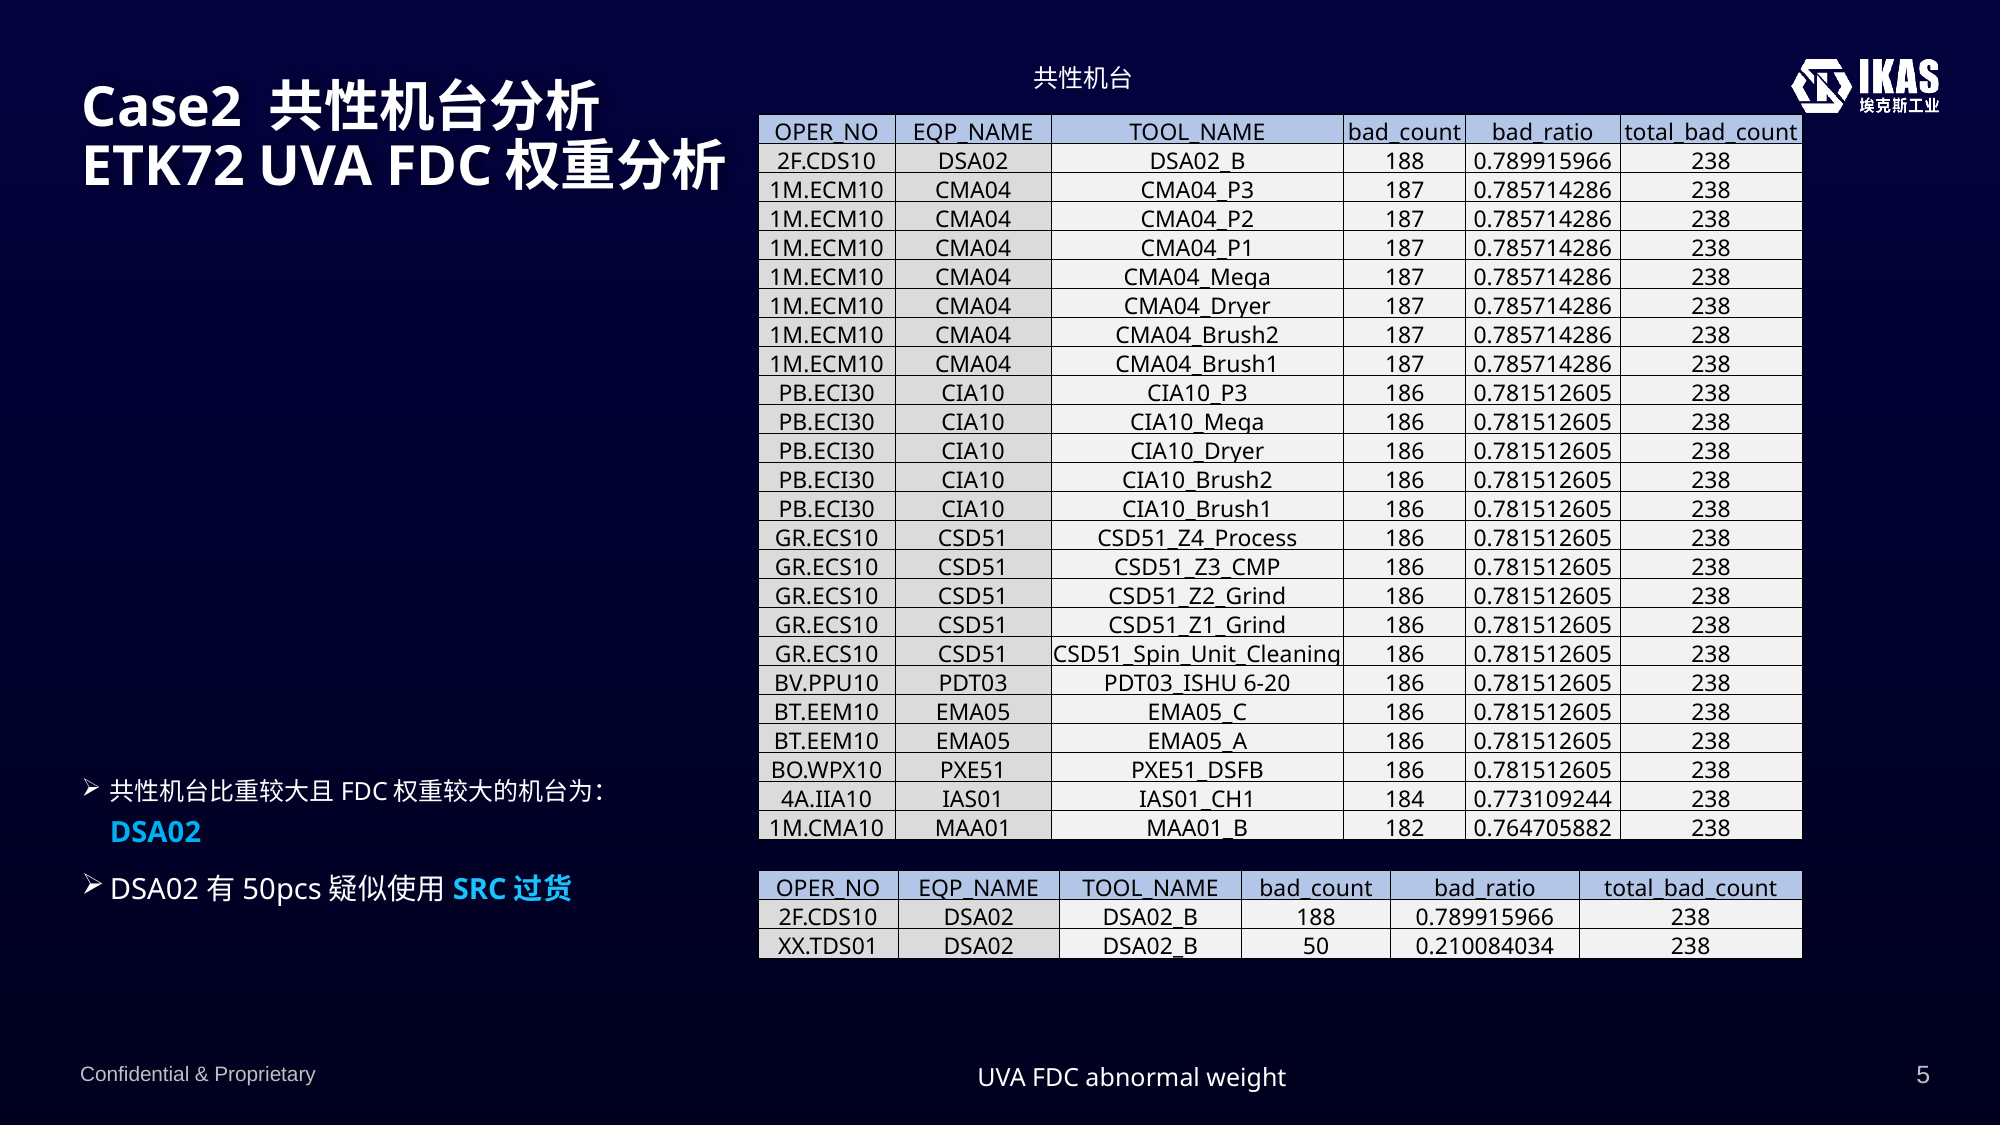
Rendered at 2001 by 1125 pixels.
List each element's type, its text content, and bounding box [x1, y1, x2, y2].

table_cell CSD51_Z3_CMP [1052, 550, 1343, 578]
table_cell 238 [1621, 521, 1802, 549]
table_cell BT.EEM10 [759, 724, 895, 752]
table_cell CIA10 [896, 434, 1051, 462]
table_cell PB.ECI30 [759, 405, 895, 433]
table_cell 238 [1621, 405, 1802, 433]
table_cell CSD51 [896, 521, 1051, 549]
table_cell PDT03_ISHU 6-20 [1052, 666, 1343, 694]
table_cell CIA10_Brush1 [1052, 492, 1343, 520]
table_cell CMA04_Dryer [1052, 289, 1343, 317]
table_cell CSD51 [896, 579, 1051, 607]
table_cell 0.781512605 [1466, 753, 1620, 781]
table_cell CMA04 [896, 202, 1051, 230]
table_cell PB.ECI30 [759, 376, 895, 404]
table_cell 1M.ECM10 [759, 231, 895, 259]
table_cell 1M.ECM10 [759, 202, 895, 230]
table_cell 0.781512605 [1466, 434, 1620, 462]
table_cell 0.781512605 [1466, 521, 1620, 549]
table_cell 238 [1621, 434, 1802, 462]
table_header bad_ratio [1391, 871, 1579, 899]
table_cell CSD51_Spin_Unit_Cleaning [1052, 637, 1343, 665]
table_cell 187 [1344, 173, 1465, 201]
table_cell 0.773109244 [1466, 782, 1620, 810]
table_cell 238 [1621, 579, 1802, 607]
table_header bad_count [1344, 115, 1465, 143]
table_header EQP_NAME [896, 115, 1051, 143]
table_cell 238 [1621, 666, 1802, 694]
table_cell CMA04_Mega [1052, 260, 1343, 288]
table_header total_bad_count [1621, 115, 1802, 143]
table_cell MAA01_B [1052, 811, 1343, 839]
table_cell 0.785714286 [1466, 260, 1620, 288]
table_cell 186 [1344, 637, 1465, 665]
table_cell CMA04 [896, 318, 1051, 346]
table_cell 4A.IIA10 [759, 782, 895, 810]
table_cell CMA04 [896, 173, 1051, 201]
table_cell PB.ECI30 [759, 463, 895, 491]
table_cell MAA01 [896, 811, 1051, 839]
table_cell 238 [1621, 173, 1802, 201]
table_cell 186 [1344, 753, 1465, 781]
table_cell CMA04 [896, 289, 1051, 317]
table_cell 238 [1580, 900, 1802, 928]
table_cell 188 [1344, 144, 1465, 172]
table_cell CSD51 [896, 608, 1051, 636]
table_header TOOL_NAME [1052, 115, 1343, 143]
table_cell 186 [1344, 376, 1465, 404]
table_header TOOL_NAME [1060, 871, 1241, 899]
text_box 共性机台比重较大且FDC权重较大的机台为：DSA02 DSA02有50pcs疑似使用SRC过货 [66, 760, 709, 913]
table_cell 186 [1344, 405, 1465, 433]
table_cell 238 [1621, 260, 1802, 288]
table_cell CMA04 [896, 260, 1051, 288]
title Case2 共性机台分析 ETK72 UVA FDC权重分析 [66, 69, 743, 208]
table_cell 188 [1242, 900, 1390, 928]
table_cell 0.781512605 [1466, 492, 1620, 520]
table_cell 0.781512605 [1466, 463, 1620, 491]
table_cell 238 [1621, 492, 1802, 520]
table_cell 0.210084034 [1391, 929, 1579, 958]
table_cell 1M.ECM10 [759, 173, 895, 201]
table_cell GR.ECS10 [759, 521, 895, 549]
table_cell PB.ECI30 [759, 434, 895, 462]
table_cell 187 [1344, 260, 1465, 288]
table_cell 1M.CMA10 [759, 811, 895, 839]
table_cell BT.EEM10 [759, 695, 895, 723]
table_cell 238 [1621, 463, 1802, 491]
table_cell CSD51_Z2_Grind [1052, 579, 1343, 607]
table_cell GR.ECS10 [759, 579, 895, 607]
table_cell 184 [1344, 782, 1465, 810]
table_cell 0.781512605 [1466, 405, 1620, 433]
table_cell 238 [1621, 202, 1802, 230]
table_cell DSA02 [899, 900, 1059, 928]
table_cell 238 [1621, 608, 1802, 636]
table_cell 0.789915966 [1466, 144, 1620, 172]
table_cell CIA10_Dryer [1052, 434, 1343, 462]
table_cell CSD51 [896, 550, 1051, 578]
table_cell 0.785714286 [1466, 202, 1620, 230]
table_cell XX.TDS01 [759, 929, 898, 958]
table_cell 1M.ECM10 [759, 289, 895, 317]
table_cell CIA10 [896, 492, 1051, 520]
table_cell CSD51_Z4_Process [1052, 521, 1343, 549]
table_cell 187 [1344, 289, 1465, 317]
table_cell 0.789915966 [1391, 900, 1579, 928]
table_cell 238 [1621, 811, 1802, 839]
table_cell 238 [1621, 782, 1802, 810]
table_header OPER_NO [759, 871, 898, 899]
table_cell CMA04_P3 [1052, 173, 1343, 201]
table_cell DSA02_B [1052, 144, 1343, 172]
table_cell 238 [1621, 695, 1802, 723]
table_cell 0.781512605 [1466, 724, 1620, 752]
table_cell 1M.ECM10 [759, 260, 895, 288]
table_cell PXE51_DSFB [1052, 753, 1343, 781]
table_cell 0.781512605 [1466, 579, 1620, 607]
table_cell 0.785714286 [1466, 231, 1620, 259]
table_cell CSD51 [896, 637, 1051, 665]
table_cell 186 [1344, 579, 1465, 607]
table_cell CIA10_P3 [1052, 376, 1343, 404]
table_cell 238 [1580, 929, 1802, 958]
picture [1791, 59, 1939, 113]
table_cell 186 [1344, 492, 1465, 520]
table_cell IAS01 [896, 782, 1051, 810]
text_box 共性机台 [1018, 47, 1151, 100]
table_cell 187 [1344, 318, 1465, 346]
table_cell 50 [1242, 929, 1390, 958]
table_cell 187 [1344, 202, 1465, 230]
table_cell CMA04_P2 [1052, 202, 1343, 230]
table_cell 2F.CDS10 [759, 900, 898, 928]
table_cell CSD51_Z1_Grind [1052, 608, 1343, 636]
table_header bad_count [1242, 871, 1390, 899]
table_cell 0.781512605 [1466, 550, 1620, 578]
table_cell CIA10_Brush2 [1052, 463, 1343, 491]
table_cell CMA04_Brush1 [1052, 347, 1343, 375]
table_cell EMA05 [896, 695, 1051, 723]
table_cell 187 [1344, 231, 1465, 259]
table_cell 1M.ECM10 [759, 318, 895, 346]
table_cell BV.PPU10 [759, 666, 895, 694]
table_cell 2F.CDS10 [759, 144, 895, 172]
table_cell 238 [1621, 724, 1802, 752]
table_cell 187 [1344, 347, 1465, 375]
table_header EQP_NAME [899, 871, 1059, 899]
table_cell CMA04 [896, 347, 1051, 375]
table_cell 0.781512605 [1466, 695, 1620, 723]
table_cell 238 [1621, 231, 1802, 259]
table_header OPER_NO [759, 115, 895, 143]
table_cell 0.781512605 [1466, 666, 1620, 694]
table_cell EMA05_A [1052, 724, 1343, 752]
text_box UVA FDC abnormal weight [962, 1046, 1338, 1099]
table_cell DSA02_B [1060, 900, 1241, 928]
table_cell CIA10 [896, 405, 1051, 433]
table_cell 0.781512605 [1466, 608, 1620, 636]
table_cell GR.ECS10 [759, 608, 895, 636]
table_cell 0.785714286 [1466, 347, 1620, 375]
table_cell 0.785714286 [1466, 318, 1620, 346]
table_cell 238 [1621, 753, 1802, 781]
table_cell 1M.ECM10 [759, 347, 895, 375]
table_cell 0.785714286 [1466, 173, 1620, 201]
table_cell 182 [1344, 811, 1465, 839]
table_cell 186 [1344, 695, 1465, 723]
table_cell CMA04_Brush2 [1052, 318, 1343, 346]
table_cell EMA05 [896, 724, 1051, 752]
table_cell CMA04_P1 [1052, 231, 1343, 259]
table_cell 238 [1621, 318, 1802, 346]
table_cell 186 [1344, 666, 1465, 694]
table_cell 186 [1344, 550, 1465, 578]
table_cell 238 [1621, 144, 1802, 172]
table_cell 238 [1621, 347, 1802, 375]
table_cell CIA10 [896, 376, 1051, 404]
table_cell 0.781512605 [1466, 376, 1620, 404]
table_cell DSA02 [896, 144, 1051, 172]
table_cell DSA02_B [1060, 929, 1241, 958]
table_cell EMA05_C [1052, 695, 1343, 723]
table_cell 186 [1344, 463, 1465, 491]
table_cell 186 [1344, 724, 1465, 752]
table_cell 0.781512605 [1466, 637, 1620, 665]
table_cell CIA10 [896, 463, 1051, 491]
table_cell 238 [1621, 289, 1802, 317]
table_cell BO.WPX10 [759, 753, 895, 781]
table_cell IAS01_CH1 [1052, 782, 1343, 810]
table_header total_bad_count [1580, 871, 1802, 899]
table_cell GR.ECS10 [759, 637, 895, 665]
table_cell 0.785714286 [1466, 289, 1620, 317]
table_cell 0.764705882 [1466, 811, 1620, 839]
table_cell PXE51 [896, 753, 1051, 781]
table_cell DSA02 [899, 929, 1059, 958]
table_cell PB.ECI30 [759, 492, 895, 520]
table_cell 186 [1344, 434, 1465, 462]
table_cell 238 [1621, 376, 1802, 404]
table_cell 238 [1621, 550, 1802, 578]
table_cell CIA10_Mega [1052, 405, 1343, 433]
table_cell 186 [1344, 521, 1465, 549]
table_header bad_ratio [1466, 115, 1620, 143]
table_cell 186 [1344, 608, 1465, 636]
table_cell PDT03 [896, 666, 1051, 694]
table_cell CMA04 [896, 231, 1051, 259]
table_cell 238 [1621, 637, 1802, 665]
table_cell GR.ECS10 [759, 550, 895, 578]
